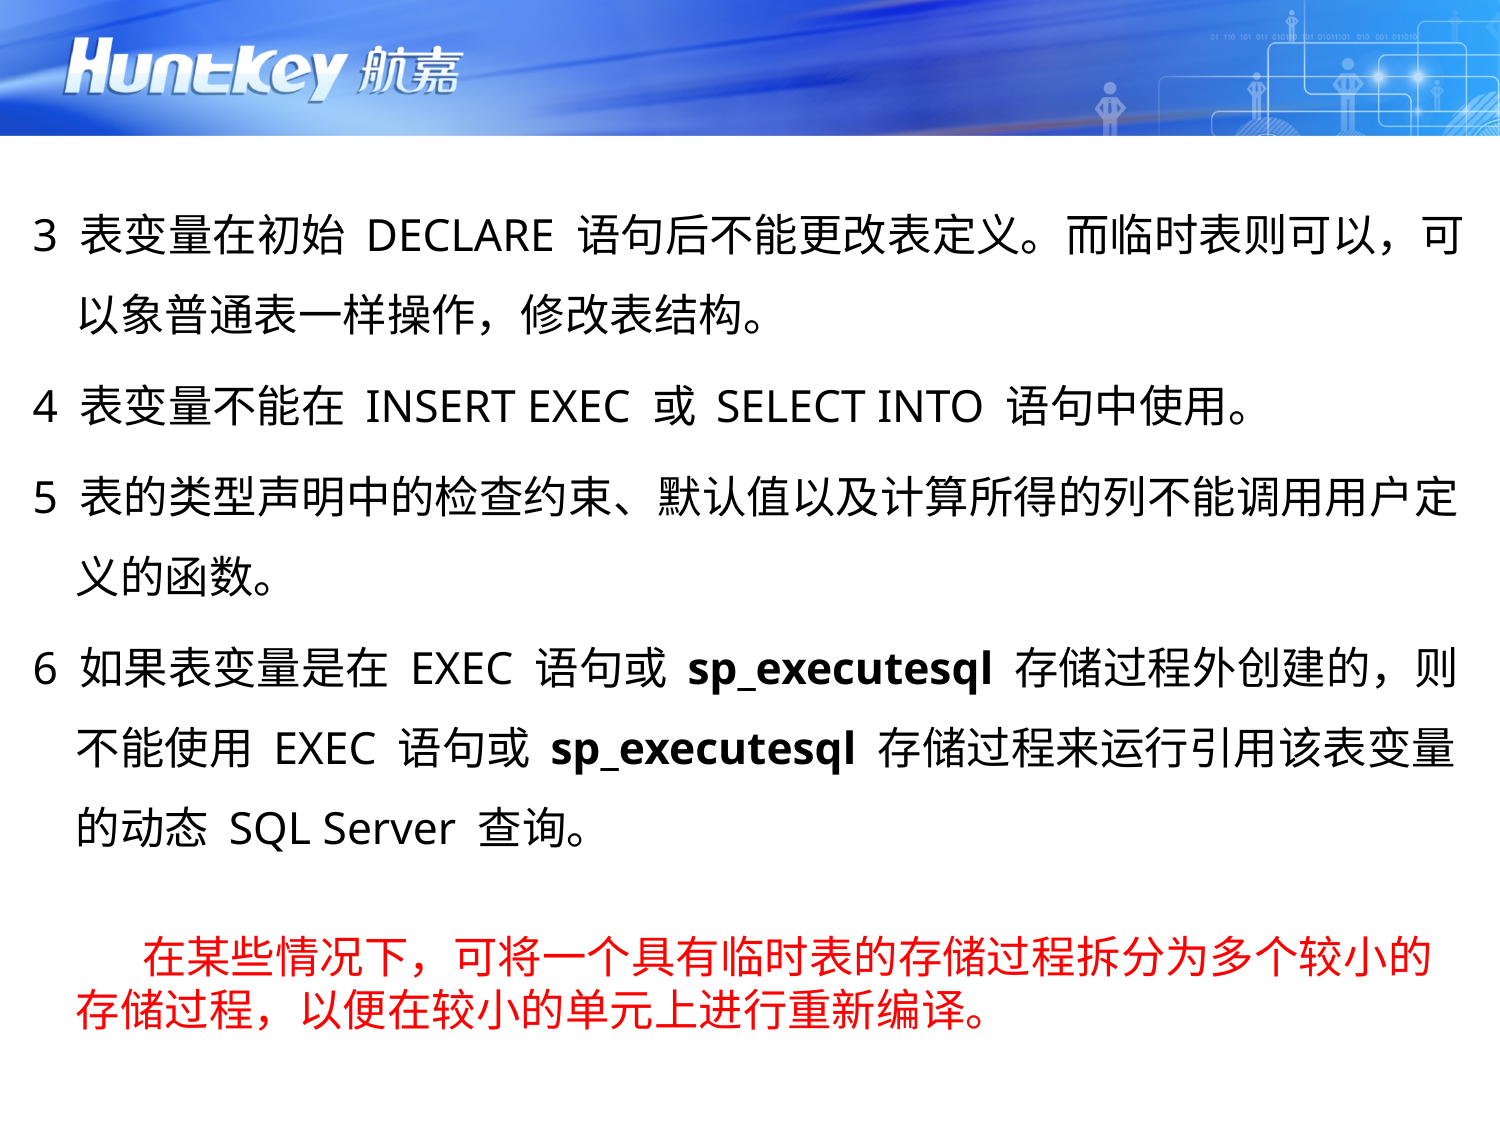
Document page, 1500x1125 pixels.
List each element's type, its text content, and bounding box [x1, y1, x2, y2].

picture [0, 0, 1500, 1125]
list 3 表变量在初始 DECLARE 语句后不能更改表定义。而临时表则可以，可以象普通表一样操作，修改表结构。 4 表变量不能在 INSERT EXEC 或 SELECT INTO 语句中使用。 5 表的类型声明中的检查约束、默认值以及计算所得的列不能调用用户定义的函数。 6 如果表变量是在 EXEC 语句或 sp_executesql 存储过程外创建的，则不能使用 EXEC 语句或 sp_executesql 存储过程来运行引用该表变量的动态 SQL Server 查询。 在某些情况下，可将一个具有临时表的存储过程拆分为多个较小的存储过程，以便在较小的单元上进行重新编译。 [17, 172, 1489, 1047]
